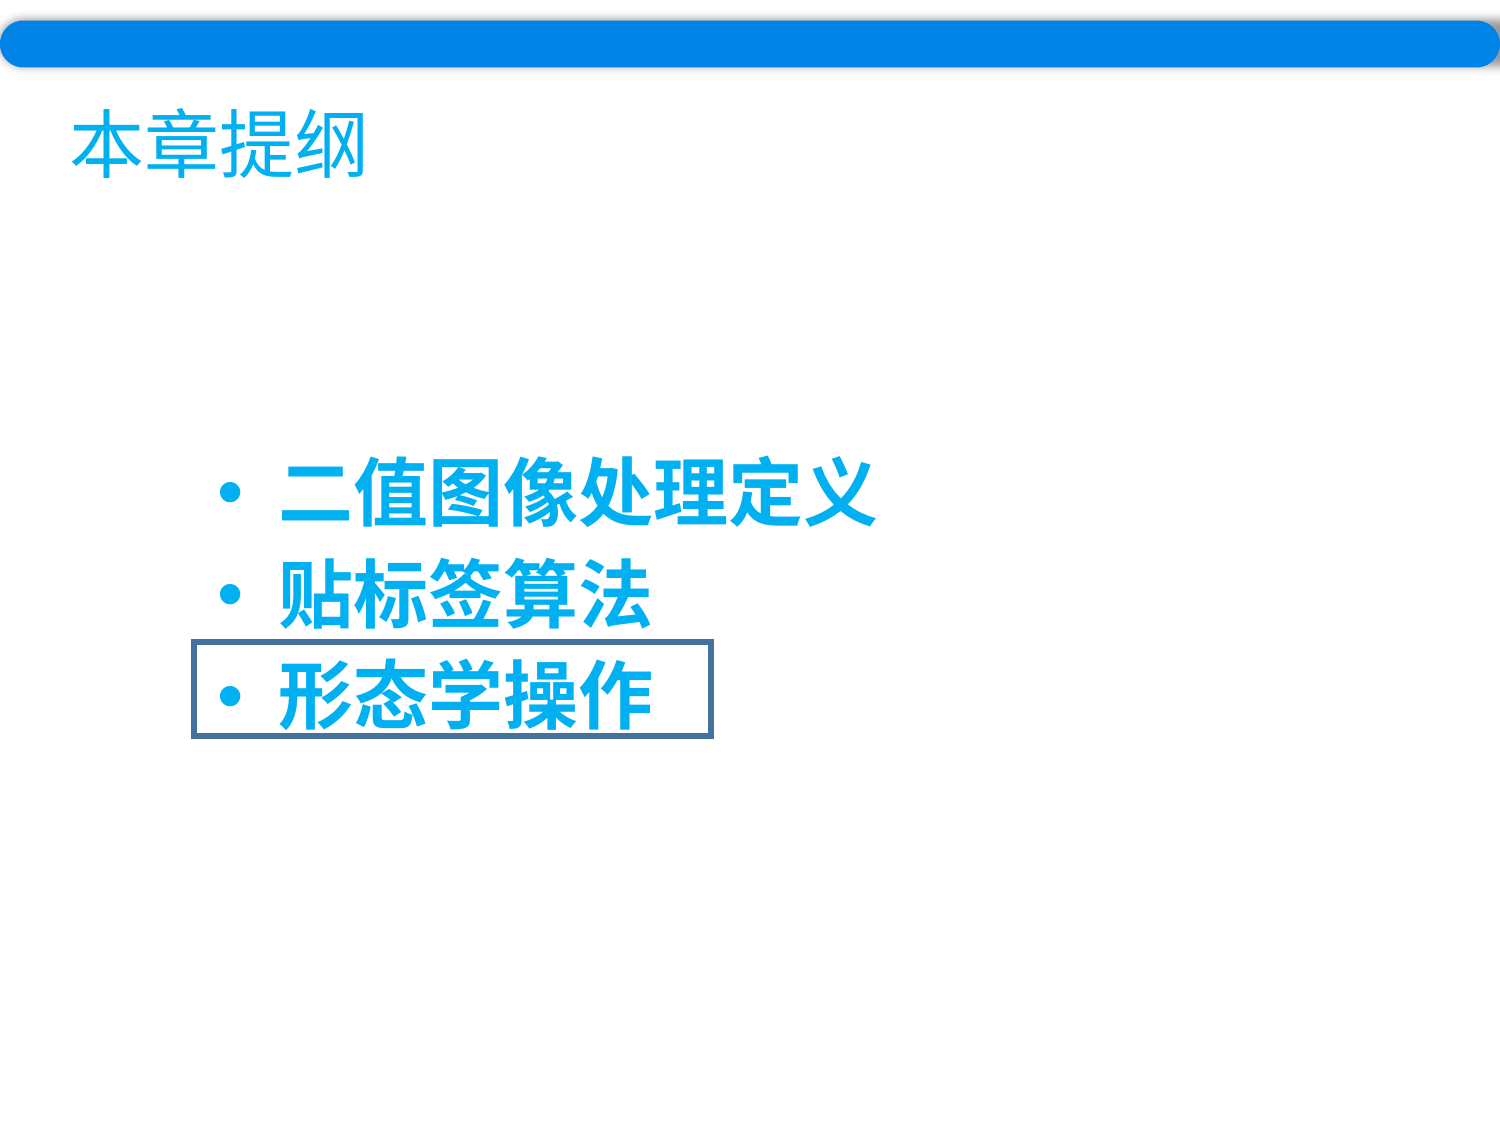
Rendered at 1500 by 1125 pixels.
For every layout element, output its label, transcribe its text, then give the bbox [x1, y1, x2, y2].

text_box 二值图像处理定义 贴标签算法 形态学操作 [202, 337, 1464, 778]
text_box 本章提纲 [55, 90, 385, 286]
text_box [193, 641, 712, 737]
text_box [0, 19, 1500, 69]
